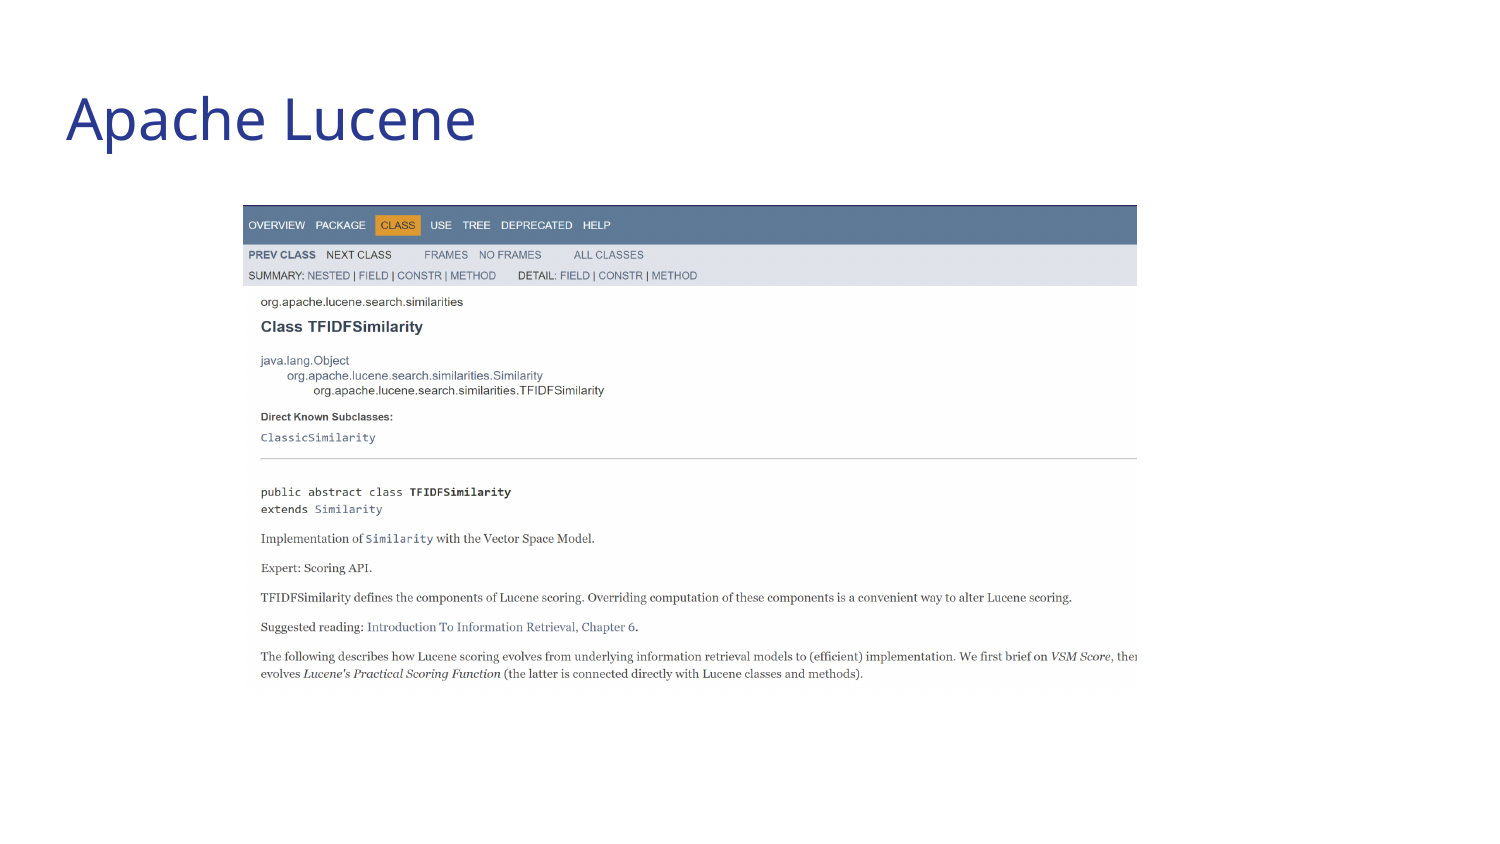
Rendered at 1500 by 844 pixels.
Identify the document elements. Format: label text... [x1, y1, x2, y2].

picture [243, 204, 1137, 694]
title Apache Lucene [51, 67, 1449, 167]
